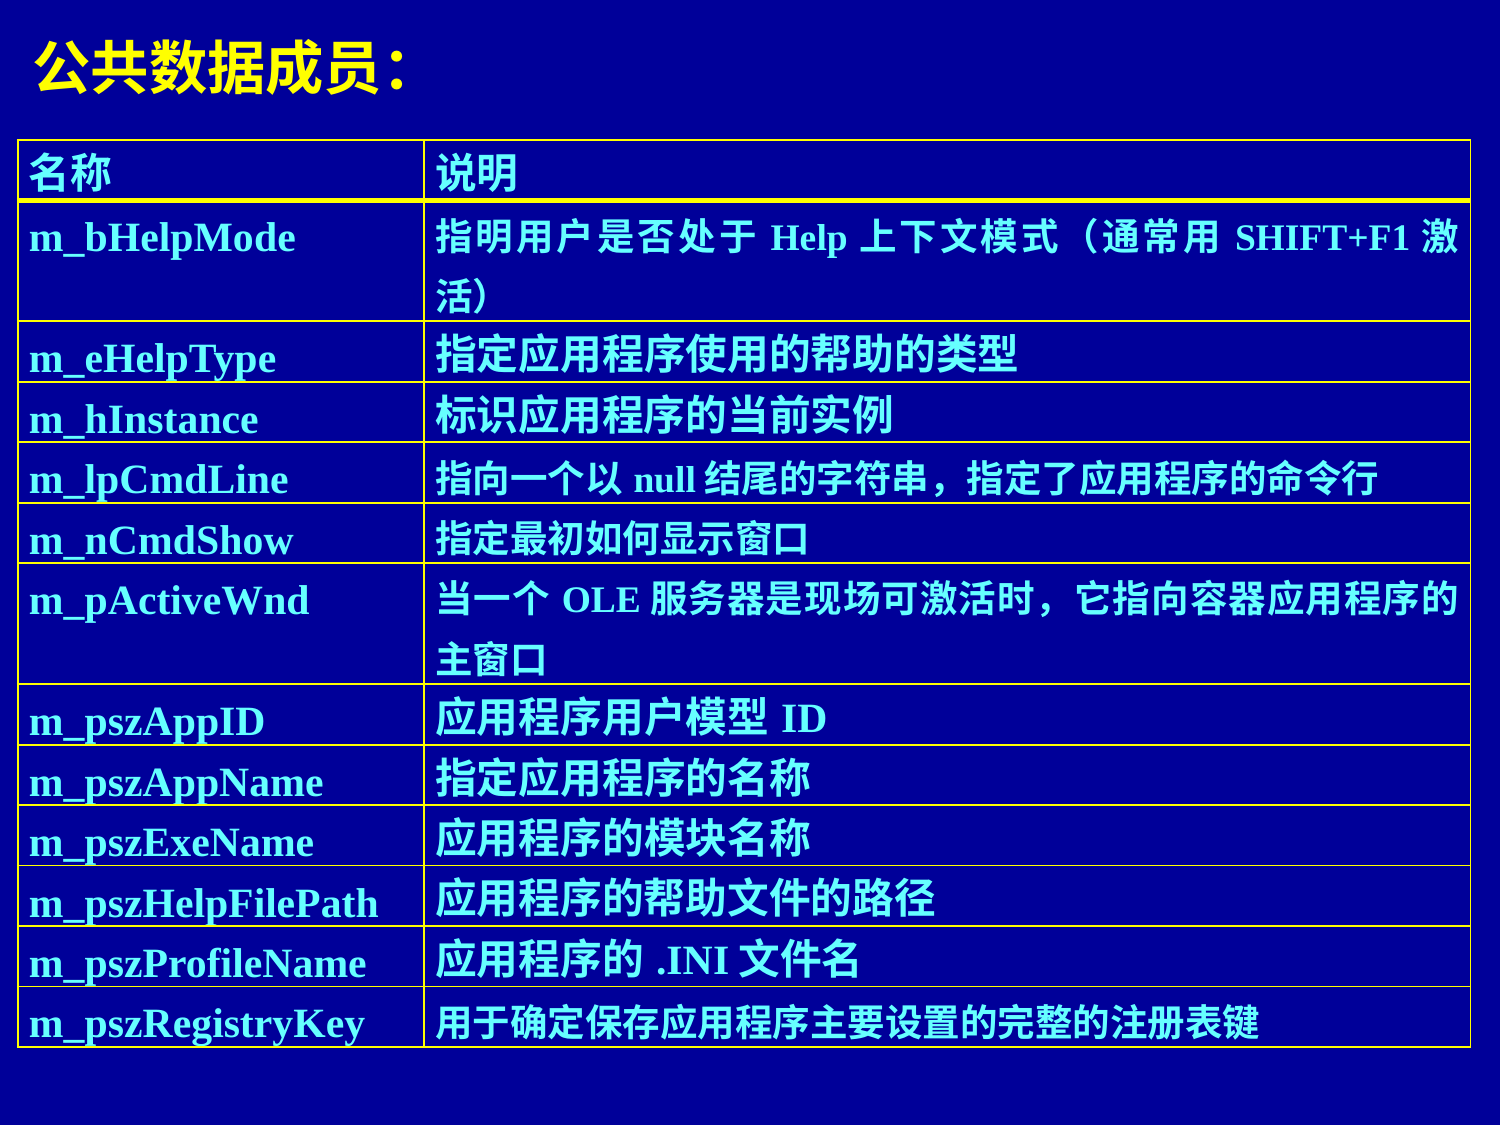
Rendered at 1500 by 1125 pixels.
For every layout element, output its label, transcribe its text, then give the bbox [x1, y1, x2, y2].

table_cell m_lpCmdLine [19, 443, 423, 502]
table_cell 应用程序的.INI文件名 [425, 927, 1470, 986]
table_cell m_pszAppID [19, 685, 423, 744]
table_cell 应用程序的帮助文件的路径 [425, 866, 1470, 925]
table_cell m_nCmdShow [19, 504, 423, 562]
table_header 说明 [425, 141, 1470, 198]
table_header 名称 [19, 141, 423, 198]
title 公共数据成员： [17, 19, 467, 114]
table_cell m_eHelpType [19, 322, 423, 381]
table_cell 应用程序用户模型ID [425, 685, 1470, 744]
table_cell 指向一个以null结尾的字符串，指定了应用程序的命令行 [425, 443, 1470, 502]
table_cell 指定应用程序使用的帮助的类型 [425, 322, 1470, 381]
table_cell 指明用户是否处于Help上下文模式（通常用SHIFT+F1激活） [425, 203, 1470, 320]
table_cell m_hInstance [19, 383, 423, 441]
table_cell m_pszProfileName [19, 927, 423, 986]
table_cell m_bHelpMode [19, 203, 423, 320]
table_cell m_pszAppName [19, 746, 423, 804]
table_cell 指定最初如何显示窗口 [425, 504, 1470, 562]
table_cell 标识应用程序的当前实例 [425, 383, 1470, 441]
table_cell m_pszRegistryKey [19, 987, 423, 1046]
table_cell m_pszHelpFilePath [19, 866, 423, 925]
table_cell 用于确定保存应用程序主要设置的完整的注册表键 [425, 987, 1470, 1046]
table_cell m_pActiveWnd [19, 564, 423, 683]
table_cell 指定应用程序的名称 [425, 746, 1470, 804]
table_cell 应用程序的模块名称 [425, 806, 1470, 865]
table_cell m_pszExeName [19, 806, 423, 865]
table_cell 当一个OLE服务器是现场可激活时，它指向容器应用程序的主窗口 [425, 564, 1470, 683]
